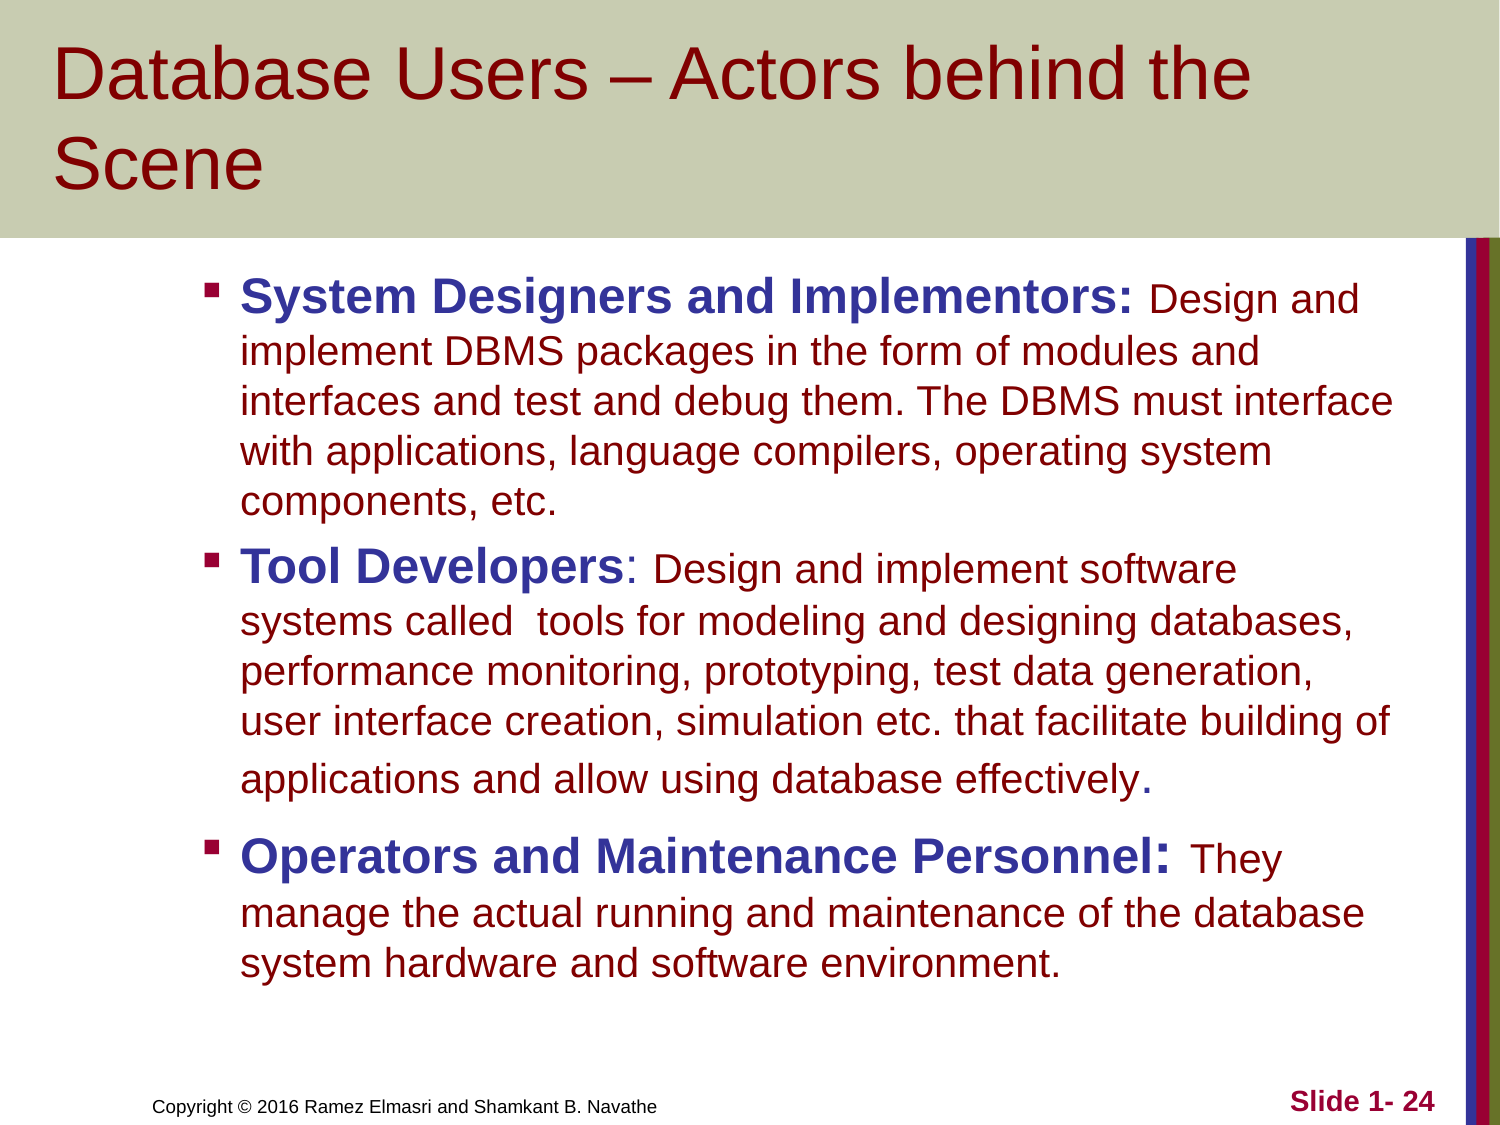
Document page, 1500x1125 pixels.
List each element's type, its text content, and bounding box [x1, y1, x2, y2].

slide_number Slide 1- 24 [1137, 1049, 1451, 1125]
title Database Users – Actors behind the Scene [37, 49, 1317, 213]
list System Designers and Implementors: Design and implement DBMS packages in the form of modules and interfaces and test and debug them. The DBMS must interface with applications, language compilers, operating system components, etc. Tool Developers: Design and implement software systems called tools for modeling and designing databases, performance monitoring, prototyping, test data generation, user interface creation, simulation etc. that facilitate building of applications and allow using database effectively. Operators and Maintenance Personnel: They manage the actual running and maintenance of the database system hardware and software environment. [37, 256, 1399, 1007]
